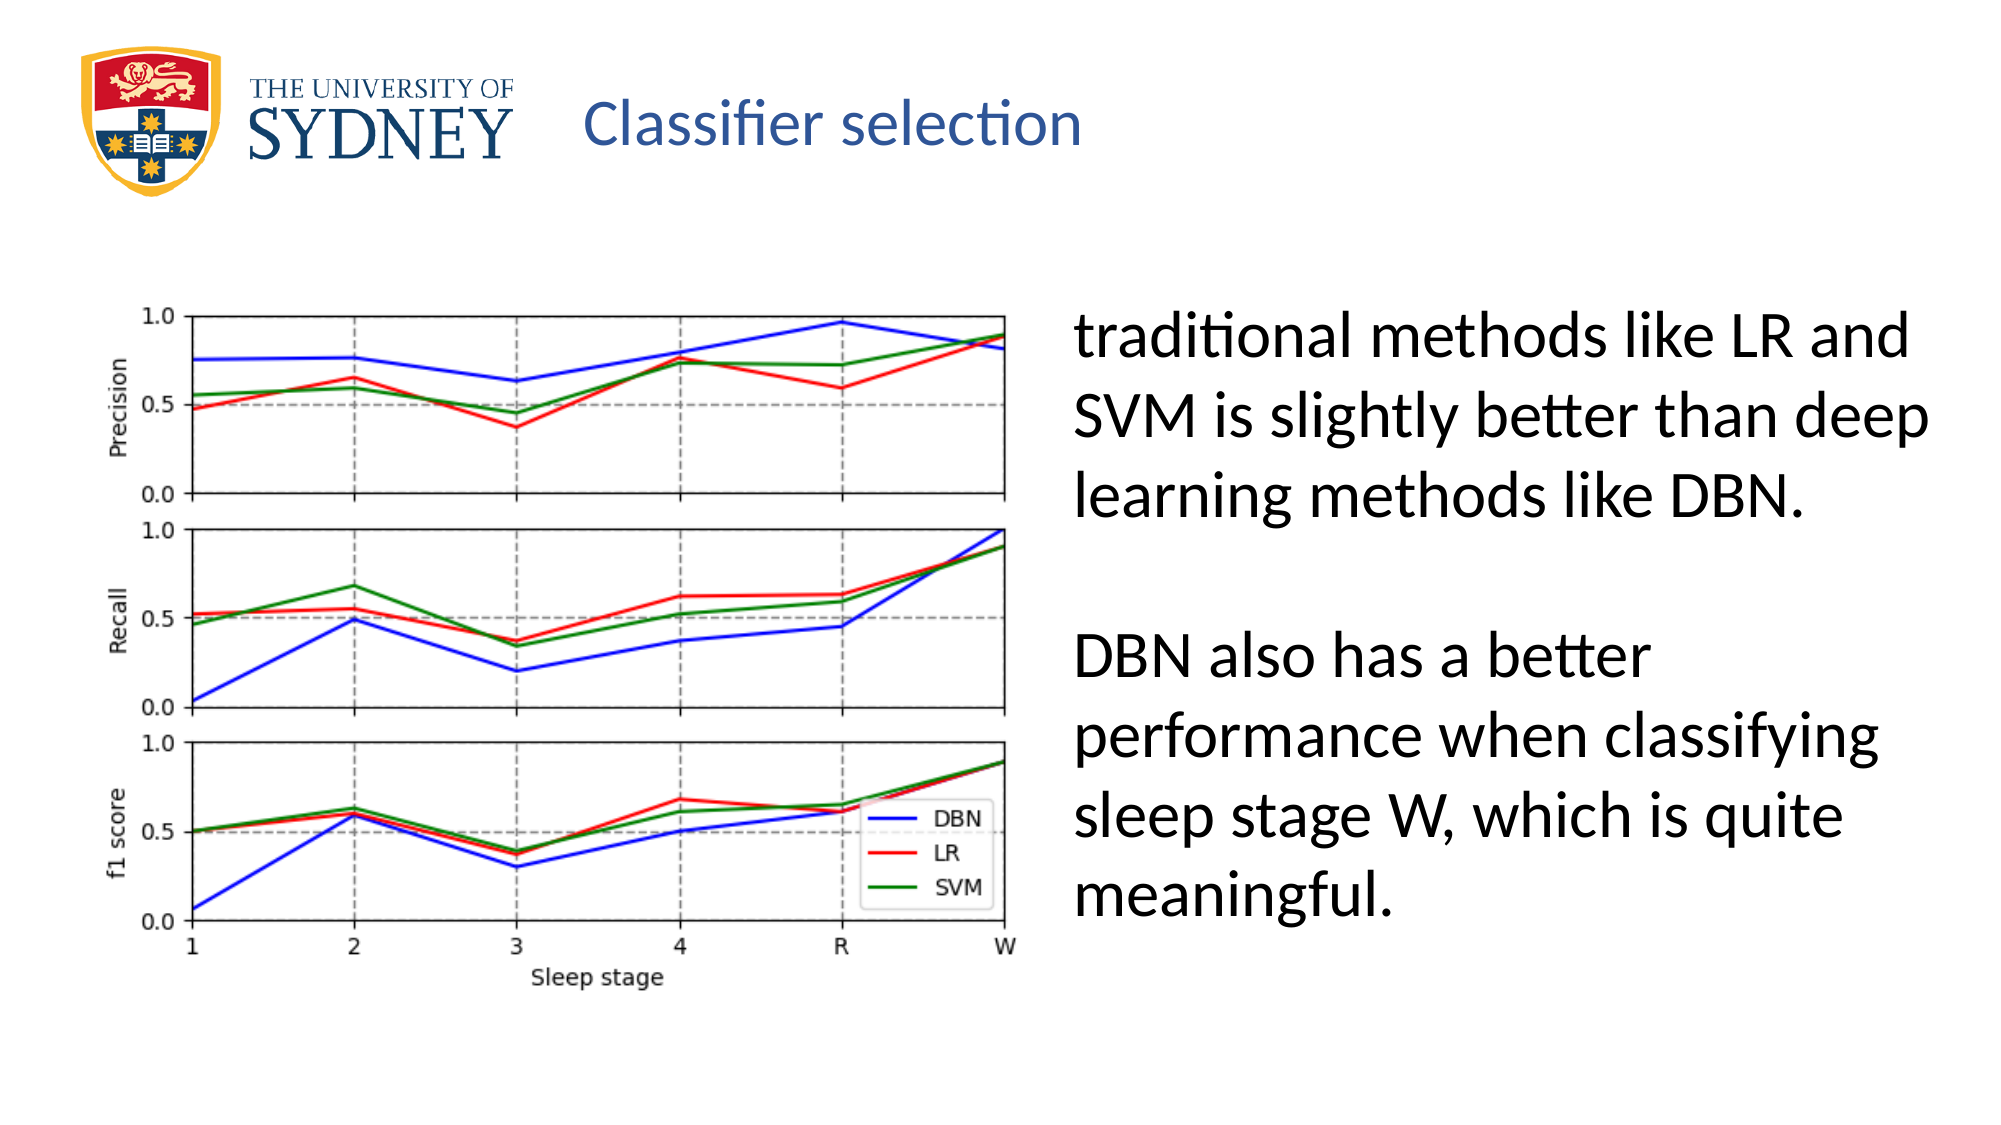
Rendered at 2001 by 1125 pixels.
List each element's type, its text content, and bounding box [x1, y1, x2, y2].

picture [81, 46, 513, 197]
text_box Classifier selection [568, 71, 1684, 167]
text_box traditional methods like LR and SVM is slightly better than deep learning methods like DBN. DBN also has a better performance when classifying sleep stage W, which is quite meaningful. [1109, 283, 1967, 938]
picture [61, 221, 1109, 1007]
